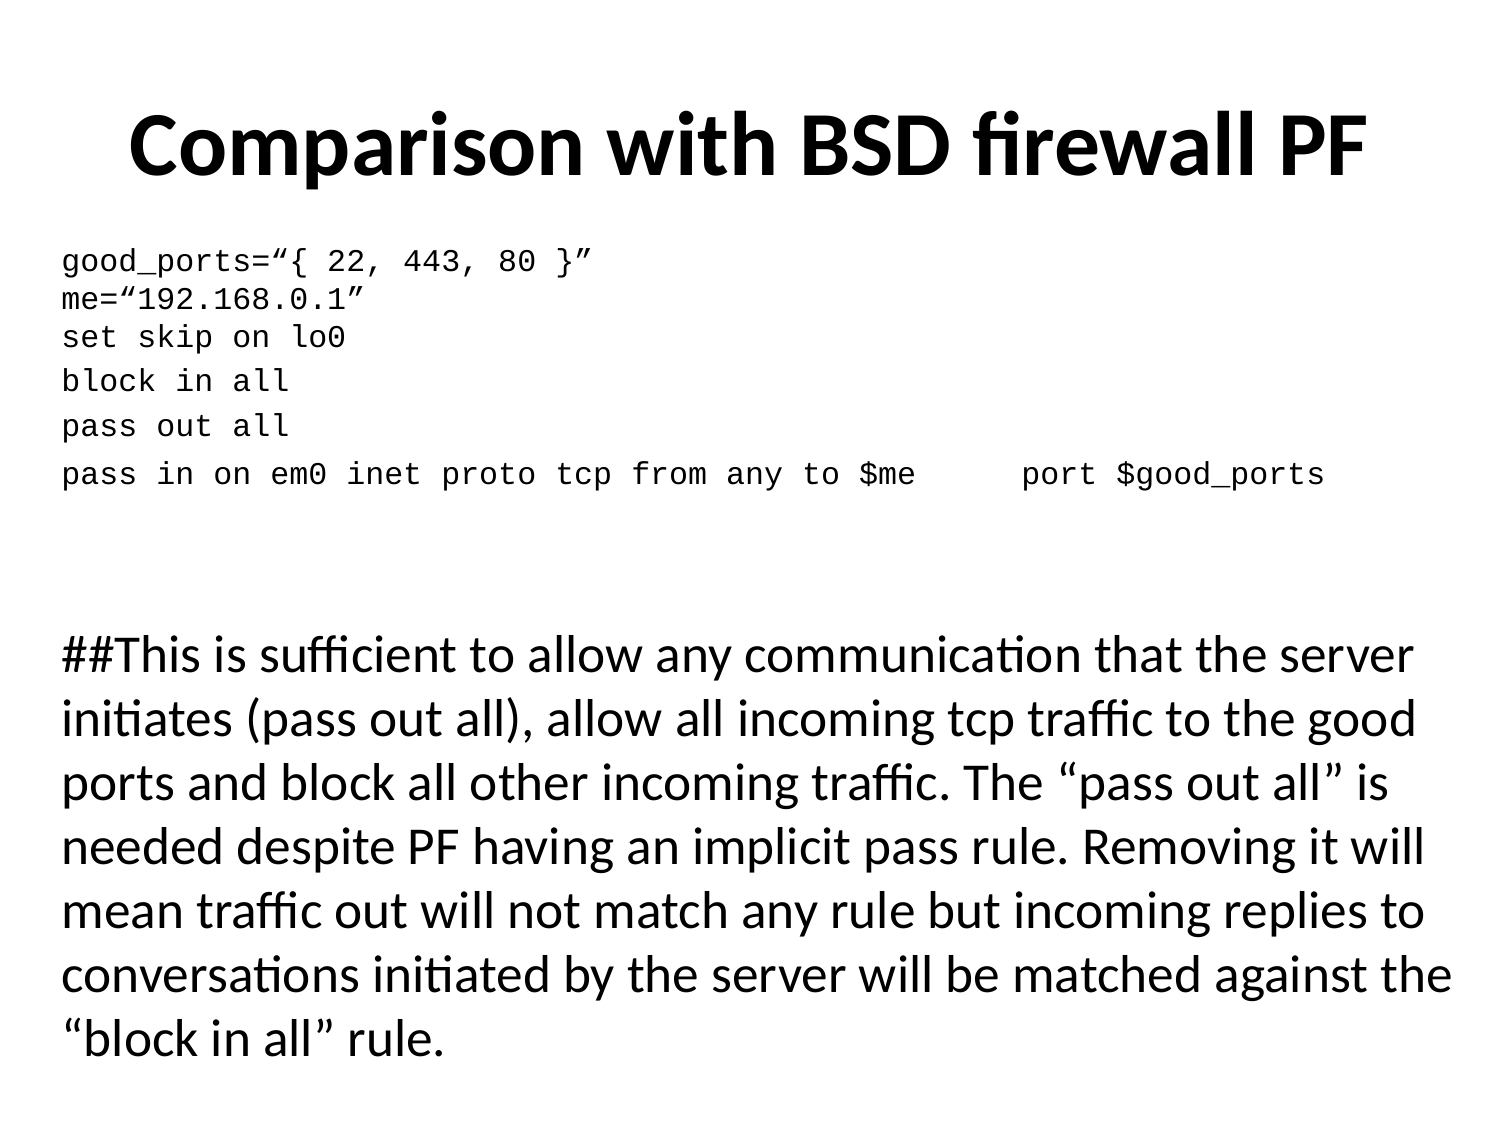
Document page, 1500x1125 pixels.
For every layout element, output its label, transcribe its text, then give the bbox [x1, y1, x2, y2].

list good_ports=“{ 22, 443, 80 }” me=“192.168.0.1” set skip on lo0 block in all pass out all pass in on em0 inet proto tcp from any to $me port $good_ports ##This is sufficient to allow any communication that the server initiates (pass out all), allow all incoming tcp traffic to the good ports and block all other incoming traffic. The “pass out all” is needed despite PF having an implicit pass rule. Removing it will mean traffic out will not match any rule but incoming replies to conversations initiated by the server will be matched against the “block in all” rule. [46, 232, 1480, 1079]
title Comparison with BSD firewall PF [75, 45, 1425, 232]
